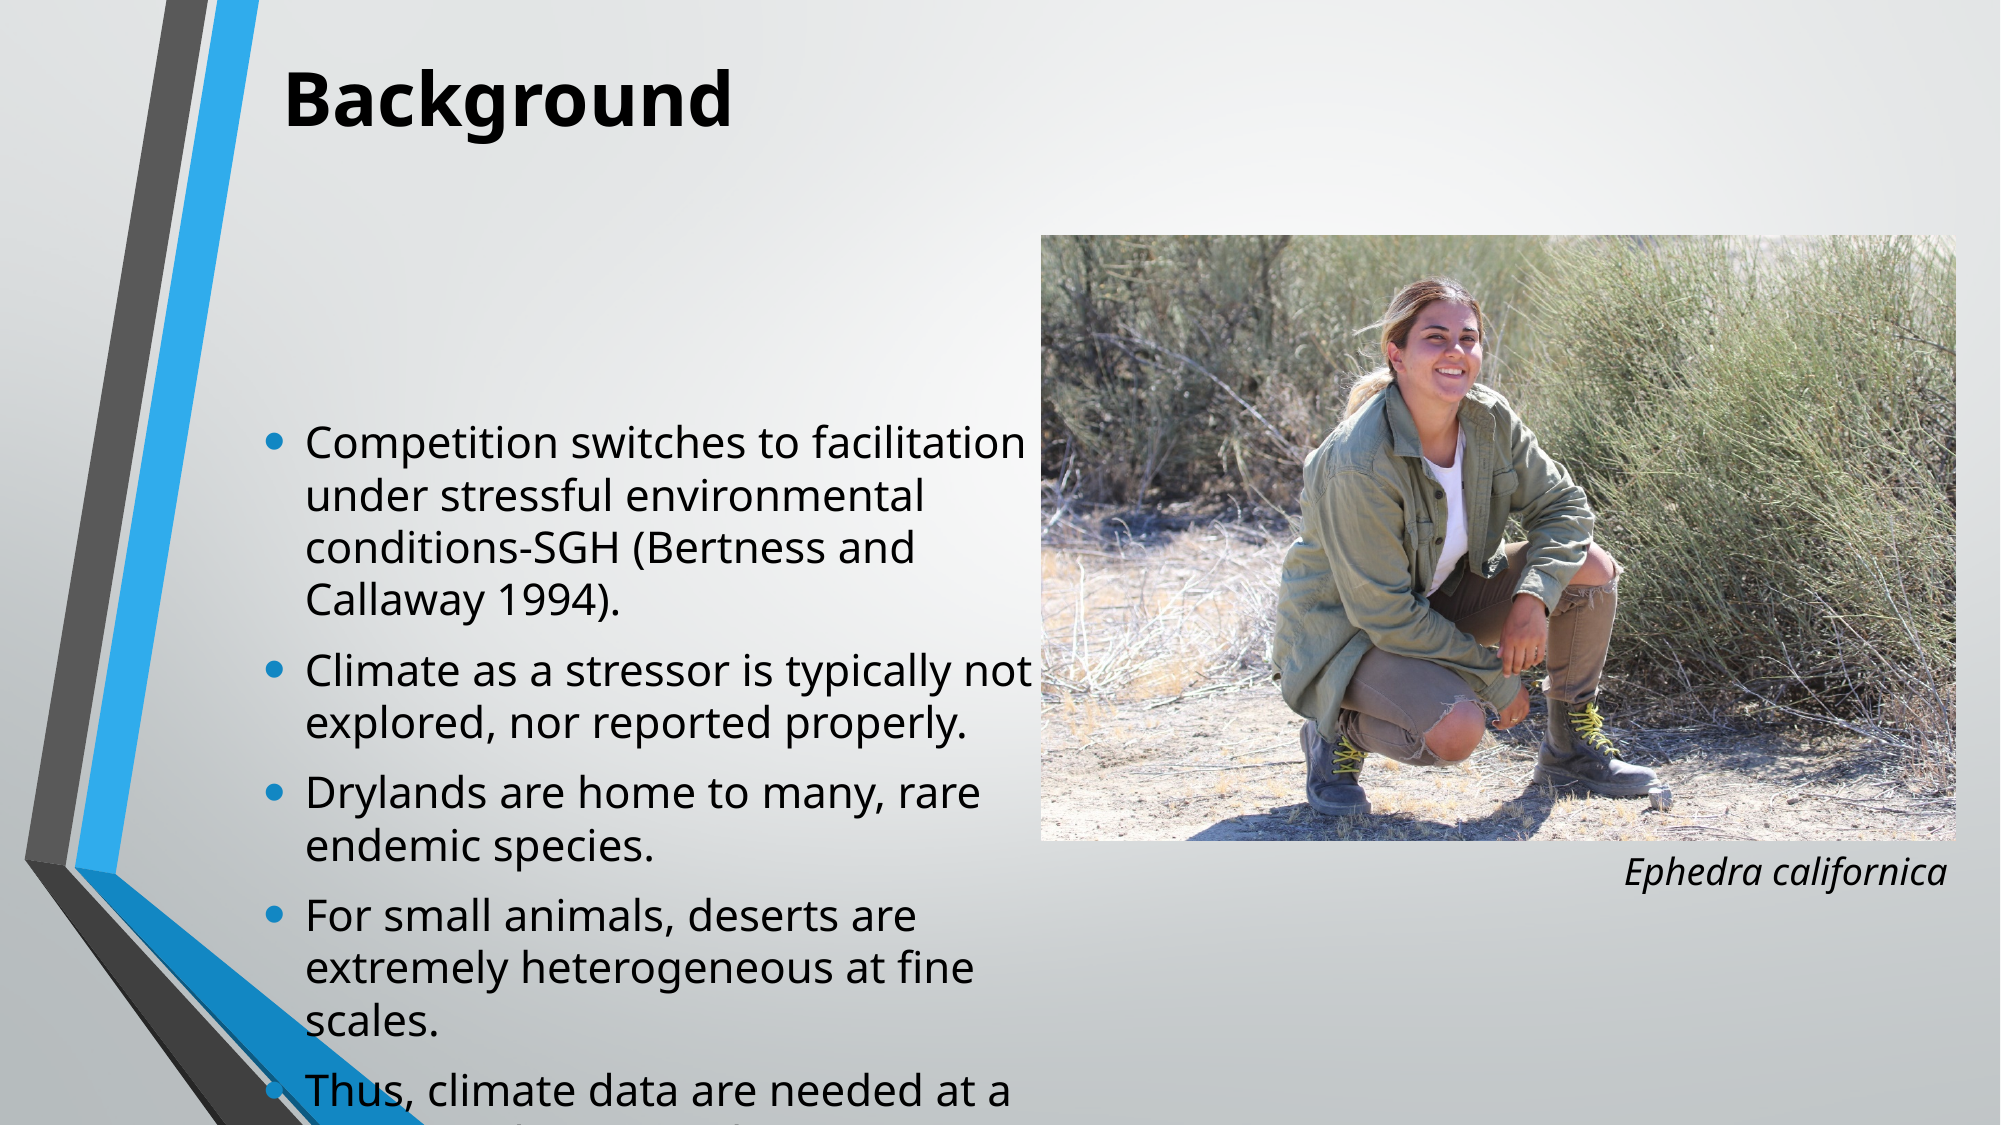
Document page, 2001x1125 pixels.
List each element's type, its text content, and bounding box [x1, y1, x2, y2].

list Competition switches to facilitation under stressful environmental conditions-SGH (Bertness and Callaway 1994). Climate as a stressor is typically not explored, nor reported properly. Drylands are home to many, rare endemic species. For small animals, deserts are extremely heterogeneous at fine scales. Thus, climate data are needed at a macro and micro scale. [248, 407, 1053, 1125]
picture [1041, 235, 1956, 841]
text_box Ephedra californica [1609, 840, 1973, 901]
text_box Background [267, 44, 1956, 149]
